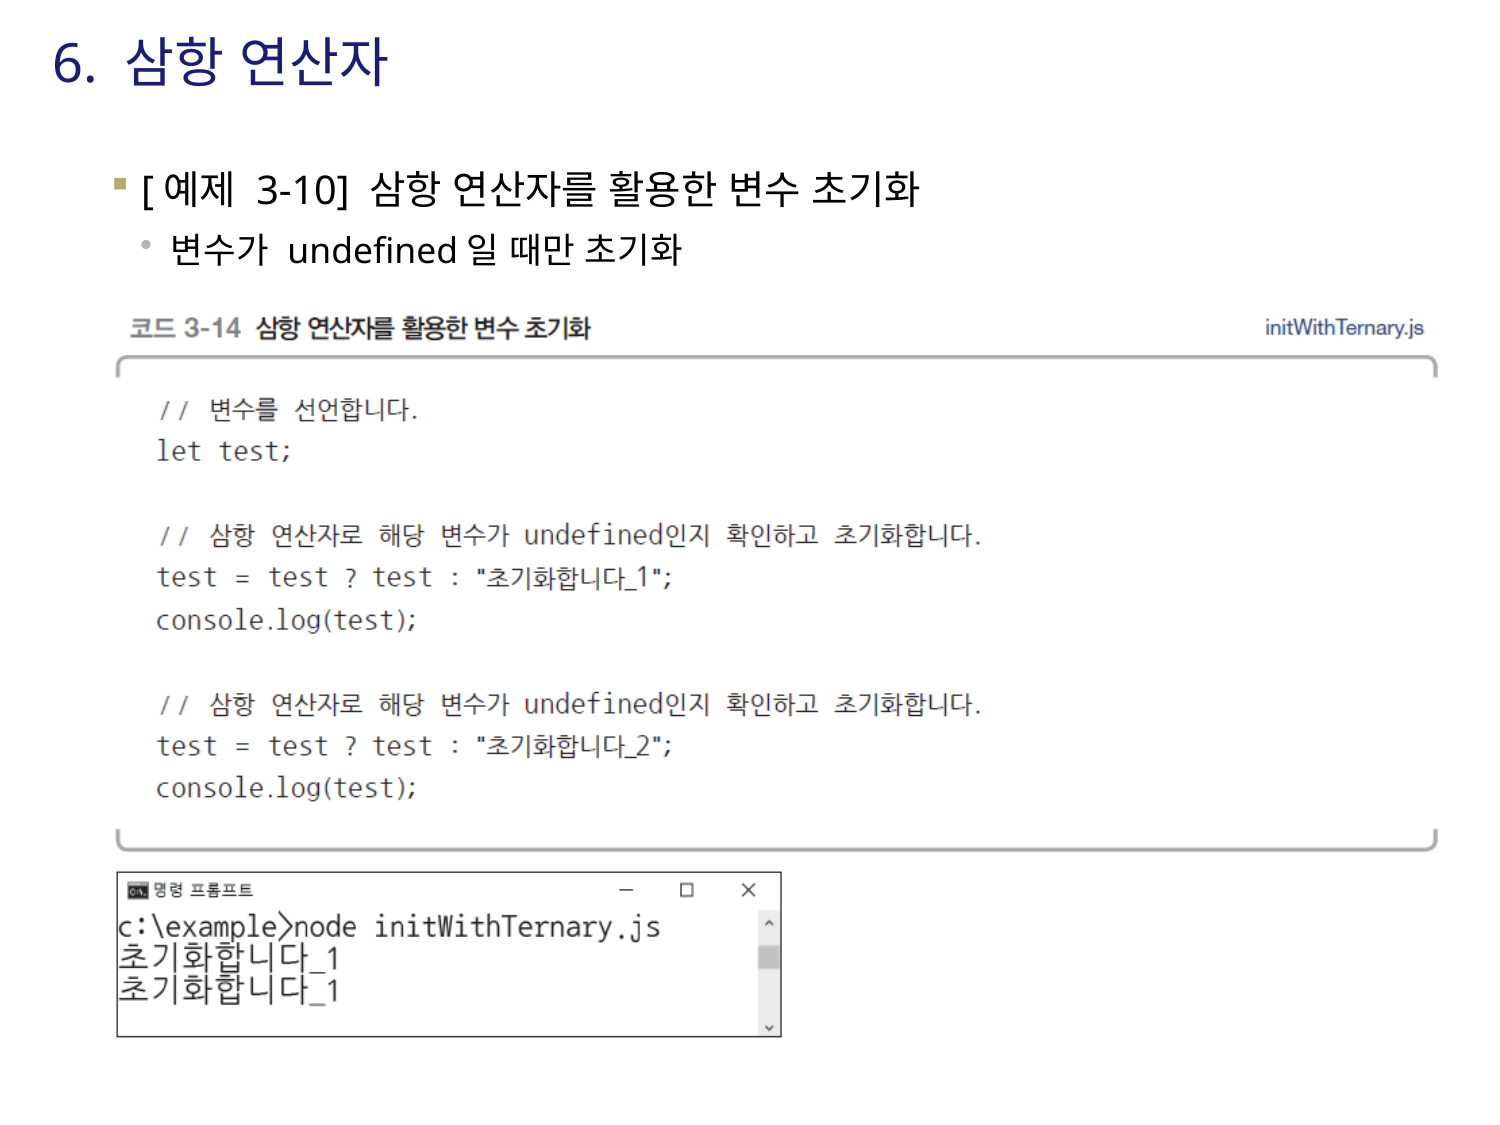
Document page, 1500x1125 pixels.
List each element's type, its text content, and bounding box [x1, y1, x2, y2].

list [예제 3-10] 삼항 연산자를 활용한 변수 초기화 변수가 undefined일 때만 초기화 [37, 152, 1463, 1091]
picture [113, 869, 790, 1043]
title 6. 삼항 연산자 [37, 13, 1278, 109]
picture [113, 312, 1438, 857]
